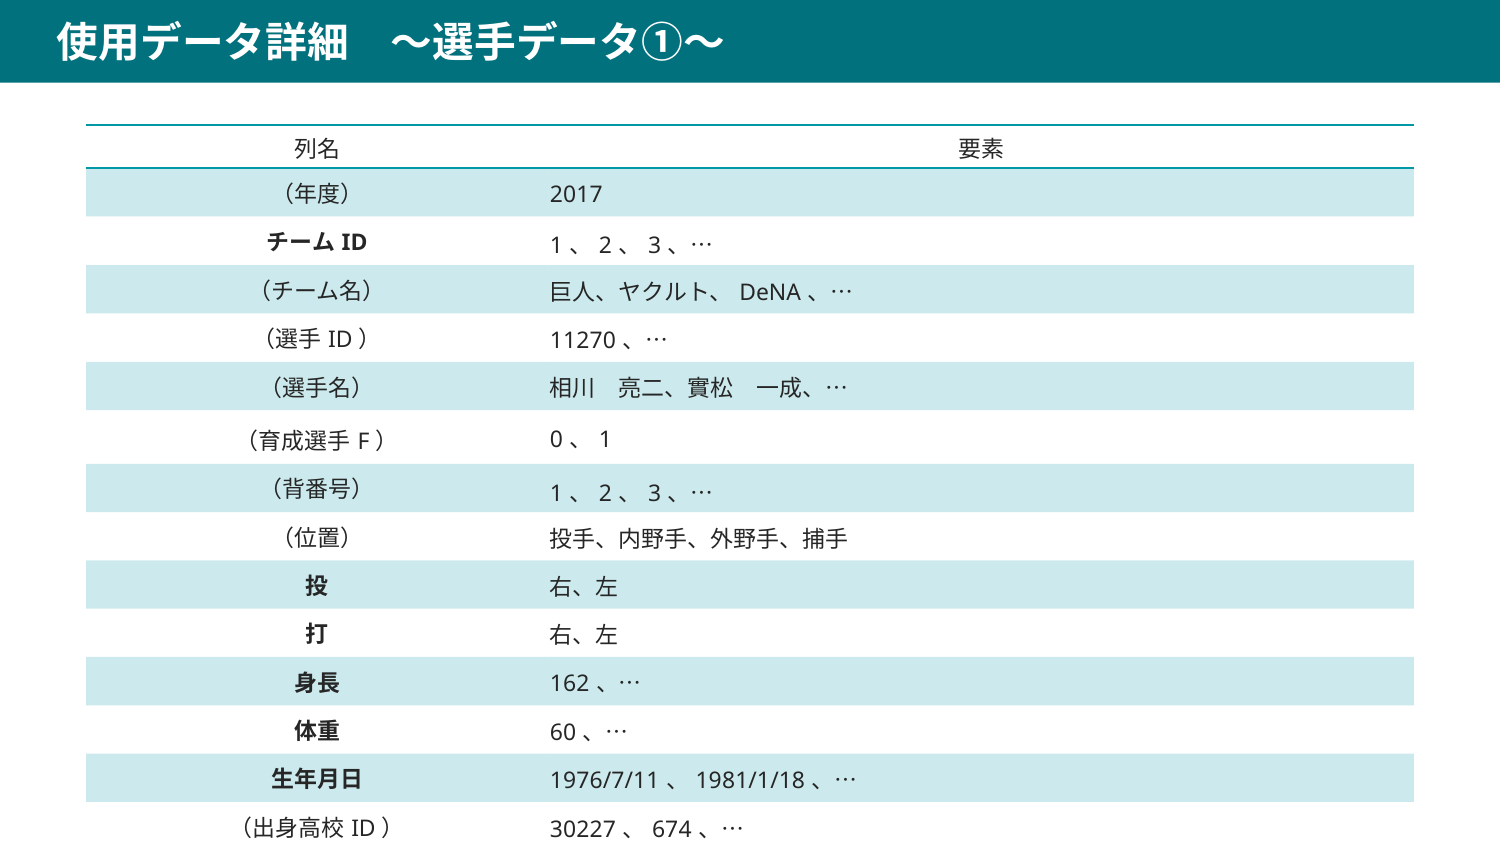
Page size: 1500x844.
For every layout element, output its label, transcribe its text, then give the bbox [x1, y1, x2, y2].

table_cell 60、… [549, 705, 1414, 754]
table_cell 右、左 [549, 609, 1414, 657]
table_cell 投 [86, 560, 549, 609]
table_cell 身長 [86, 657, 549, 705]
table_cell 2017 [549, 169, 1414, 216]
table_cell 相川 亮二、實松 一成、… [549, 362, 1414, 410]
table_cell （出身高校ID） [86, 802, 549, 844]
table_cell 右、左 [549, 560, 1414, 609]
table_cell （背番号） [86, 464, 549, 512]
table_cell （位置） [86, 512, 549, 560]
table_cell 0、1 [549, 410, 1414, 464]
table_cell （年度） [86, 169, 549, 216]
table_cell 打 [86, 609, 549, 657]
text_box 使用データ詳細 ～選手データ①～ [0, 0, 1500, 83]
table_cell 30227、674、… [549, 802, 1414, 844]
table_cell 生年月日 [86, 754, 549, 802]
table_cell 11270、… [549, 313, 1414, 362]
table_cell （育成選手F） [86, 410, 549, 464]
table_cell 投手、内野手、外野手、捕手 [549, 512, 1414, 560]
table_header 列名 [86, 126, 549, 167]
table_cell 体重 [86, 705, 549, 754]
table_cell 162、… [549, 657, 1414, 705]
table_cell チームID [86, 216, 549, 265]
table_header 要素 [549, 126, 1414, 167]
table_cell （選手名） [86, 362, 549, 410]
table_cell 1、2、3、… [549, 464, 1414, 512]
table_cell （チーム名） [86, 265, 549, 313]
table_cell 巨人、ヤクルト、DeNA、… [549, 265, 1414, 313]
table_cell （選手ID） [86, 313, 549, 362]
table_cell 1、2、3、… [549, 216, 1414, 265]
table_cell 1976/7/11、1981/1/18、… [549, 754, 1414, 802]
